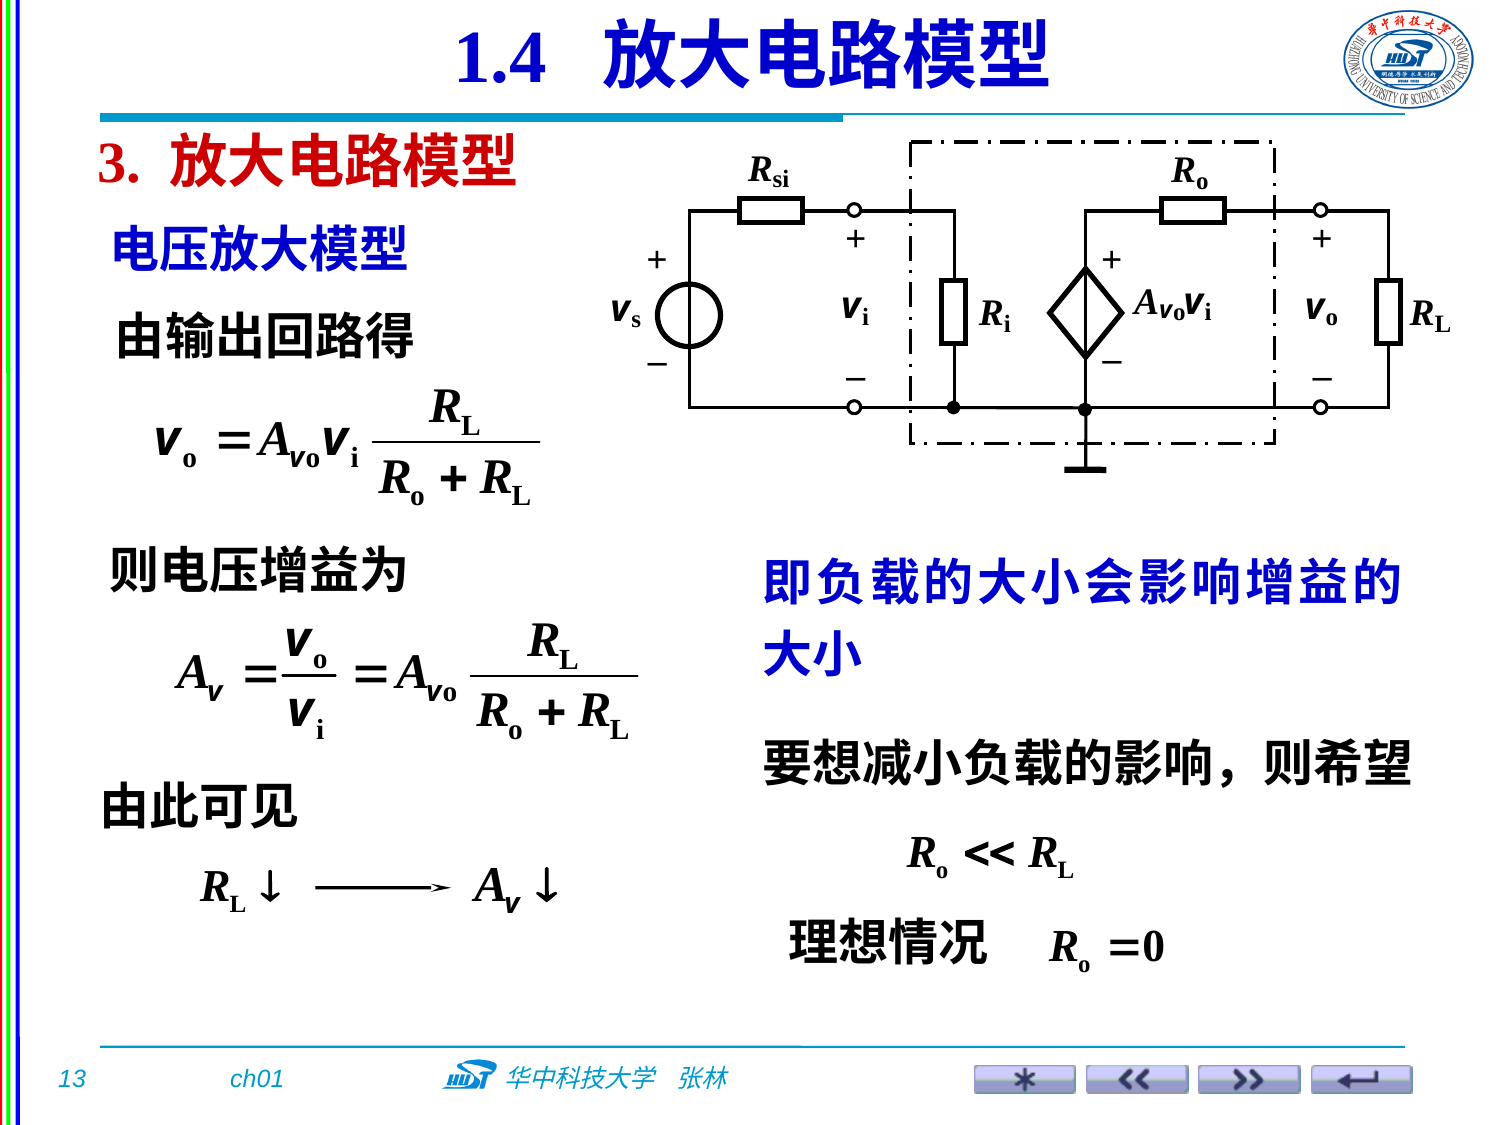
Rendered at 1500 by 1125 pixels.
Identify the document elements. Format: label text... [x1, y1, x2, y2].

text_box 3. 放大电路模型 [82, 117, 979, 202]
text_box 即负载的大小会影响增益的大小 [748, 530, 1418, 690]
text_box 理想情况 [773, 891, 1071, 979]
picture [974, 1065, 1076, 1094]
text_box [147, 371, 551, 518]
picture [1198, 1065, 1301, 1094]
text_box 电压放大模型 [94, 209, 576, 285]
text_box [1039, 914, 1173, 982]
text_box 要想减小负载的影响，则希望 [748, 711, 1443, 799]
picture [1340, 7, 1479, 111]
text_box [189, 851, 452, 923]
text_box 1.4 放大电路模型 [253, 0, 1252, 105]
text_box 由此可见 [84, 755, 344, 843]
text_box 则电压增益为 [94, 518, 432, 606]
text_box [165, 605, 342, 752]
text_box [601, 138, 1460, 475]
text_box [462, 846, 577, 927]
picture [1086, 1065, 1189, 1094]
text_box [343, 605, 651, 752]
picture [1311, 1065, 1413, 1094]
text_box 由输出回路得 [100, 284, 438, 372]
picture [441, 1059, 497, 1089]
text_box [896, 820, 1085, 888]
